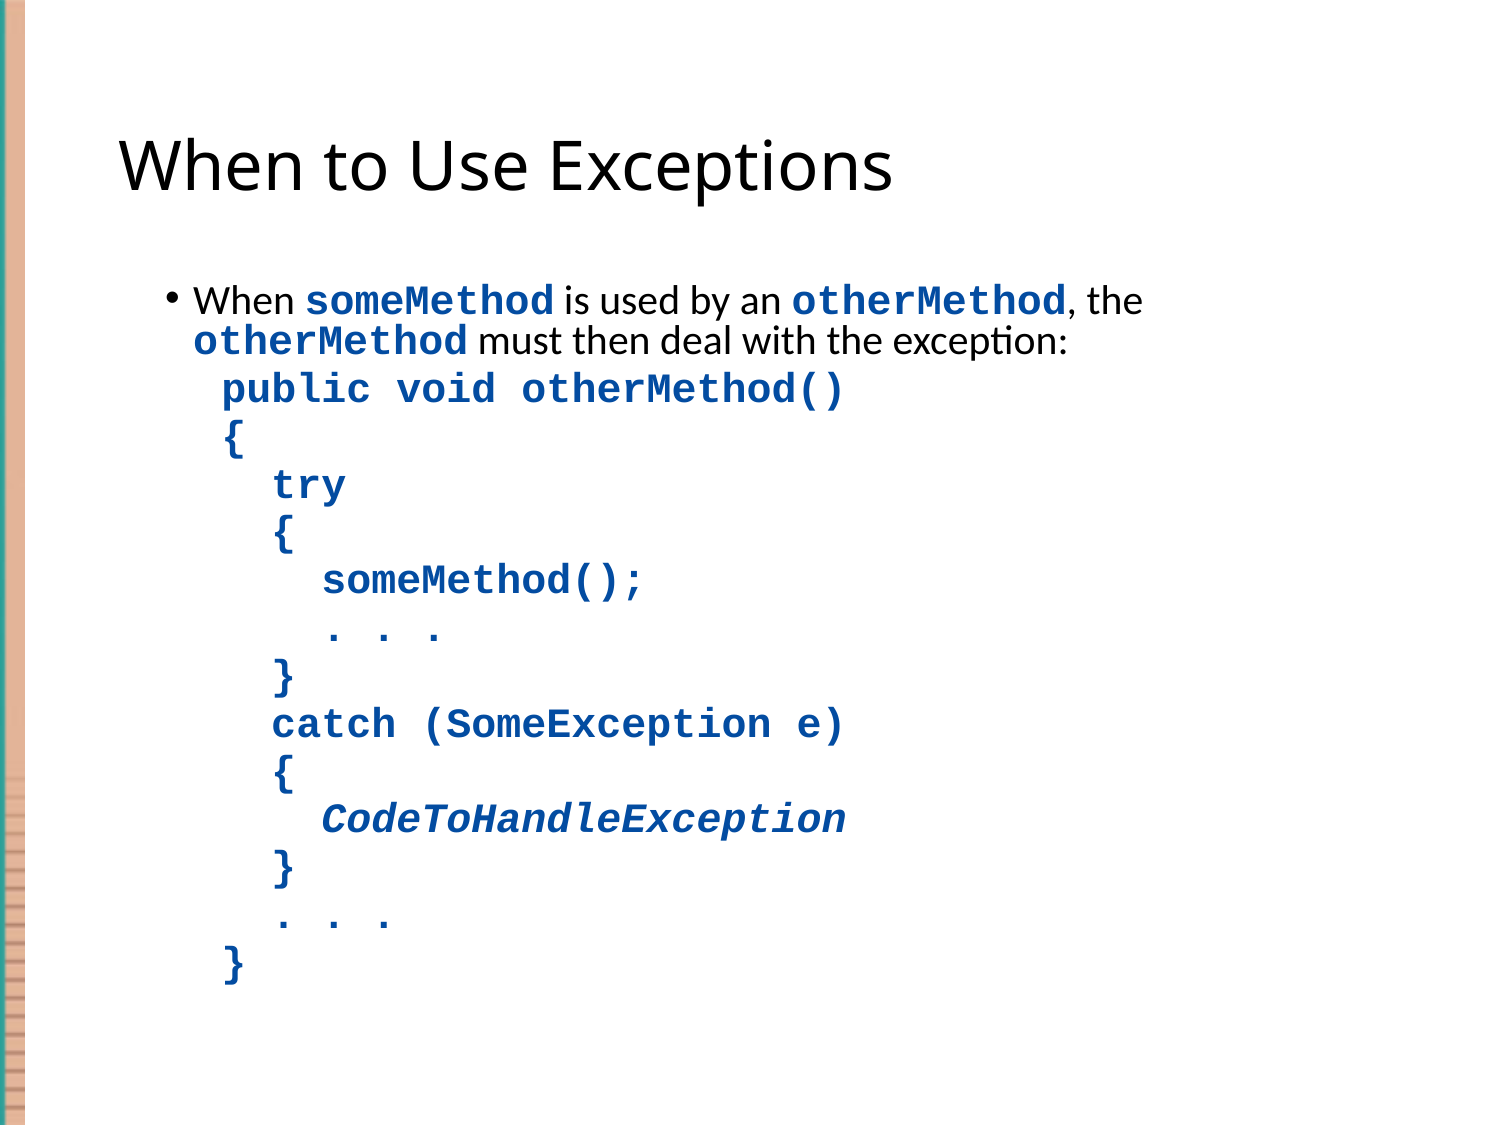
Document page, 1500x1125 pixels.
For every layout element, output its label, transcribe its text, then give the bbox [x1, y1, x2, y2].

picture [0, 0, 25, 1125]
title When to Use Exceptions [103, 59, 1397, 278]
list When someMethod is used by an otherMethod, the otherMethod must then deal with the exception: public void otherMethod() { try { someMethod(); . . . } catch (SomeException e) { CodeToHandleException } . . . } [150, 275, 1388, 1025]
